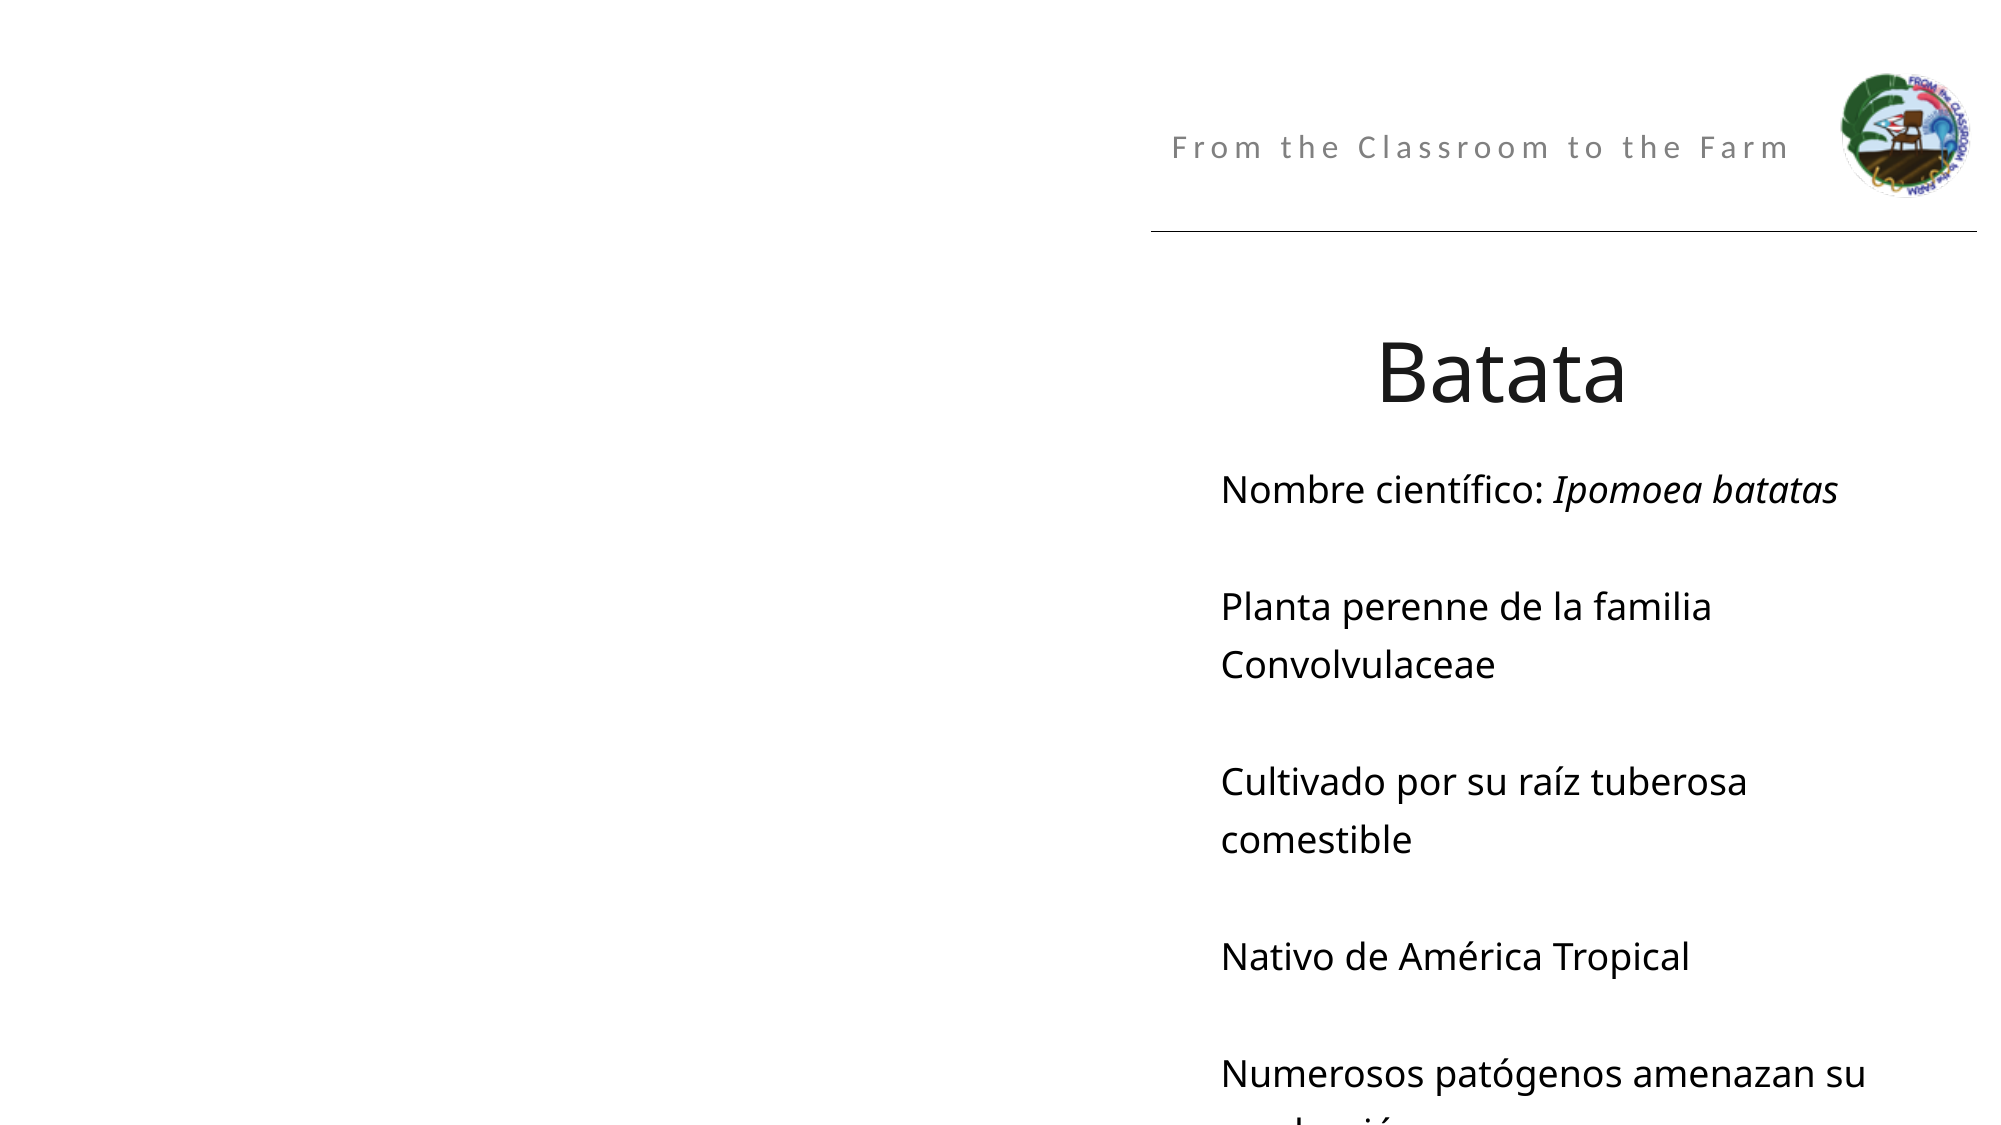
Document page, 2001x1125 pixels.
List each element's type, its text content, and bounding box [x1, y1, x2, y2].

text_box Nombre científico: Ipomoea batatas Planta perenne de la familia Convolvulaceae Cultivado por su raíz tuberosa comestible Nativo de América Tropical Numerosos patógenos amenazan su producción [1133, 444, 1944, 1125]
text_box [1150, 58, 2000, 416]
